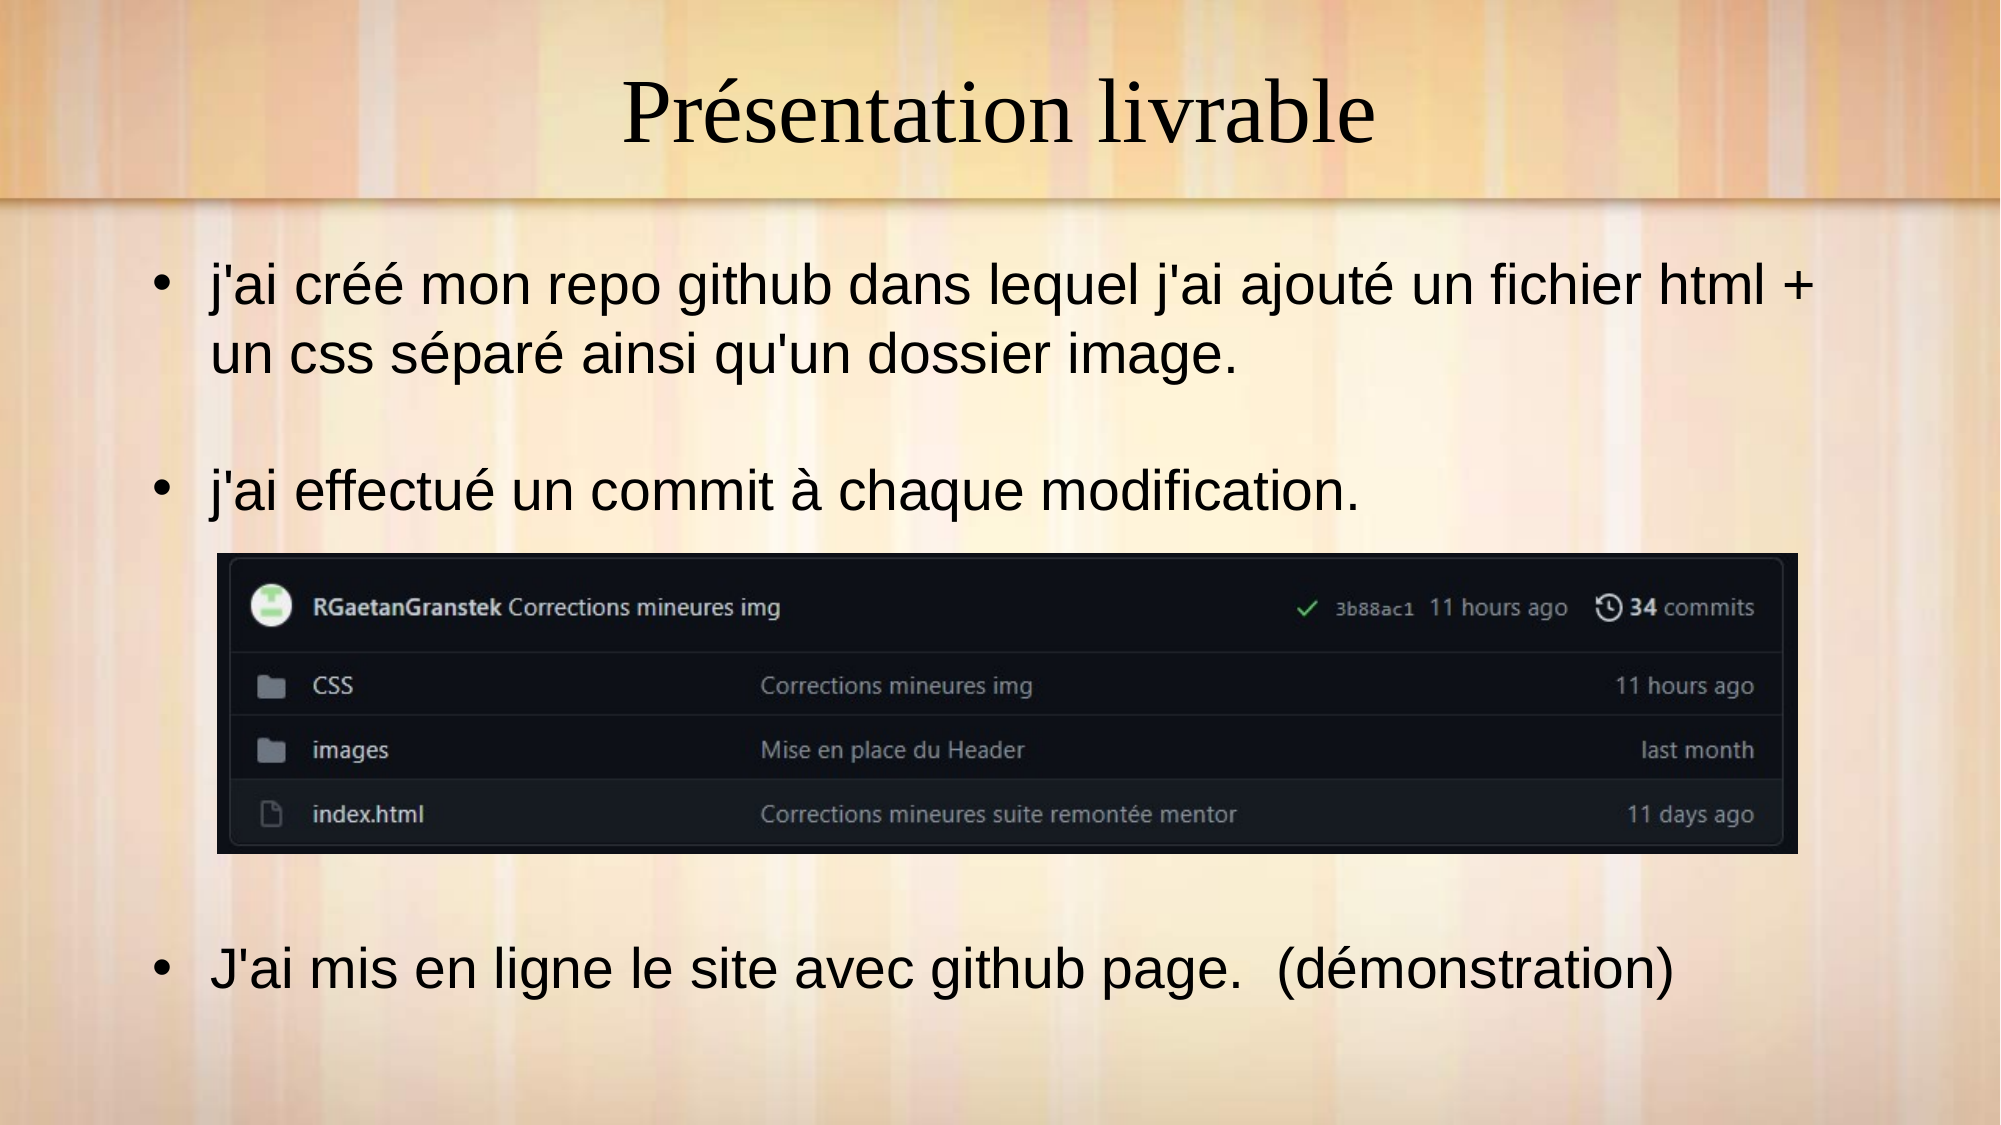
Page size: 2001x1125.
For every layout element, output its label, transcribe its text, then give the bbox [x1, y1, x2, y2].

picture [0, 0, 2001, 1125]
title Présentation livrable [151, 19, 1849, 192]
list j'ai créé mon repo github dans lequel j'ai ajouté un fichier html + un css séparé ainsi qu'un dossier image. j'ai effectué un commit à chaque modification. J'ai mis en ligne le site avec github page. (démonstration) [137, 240, 1863, 1014]
